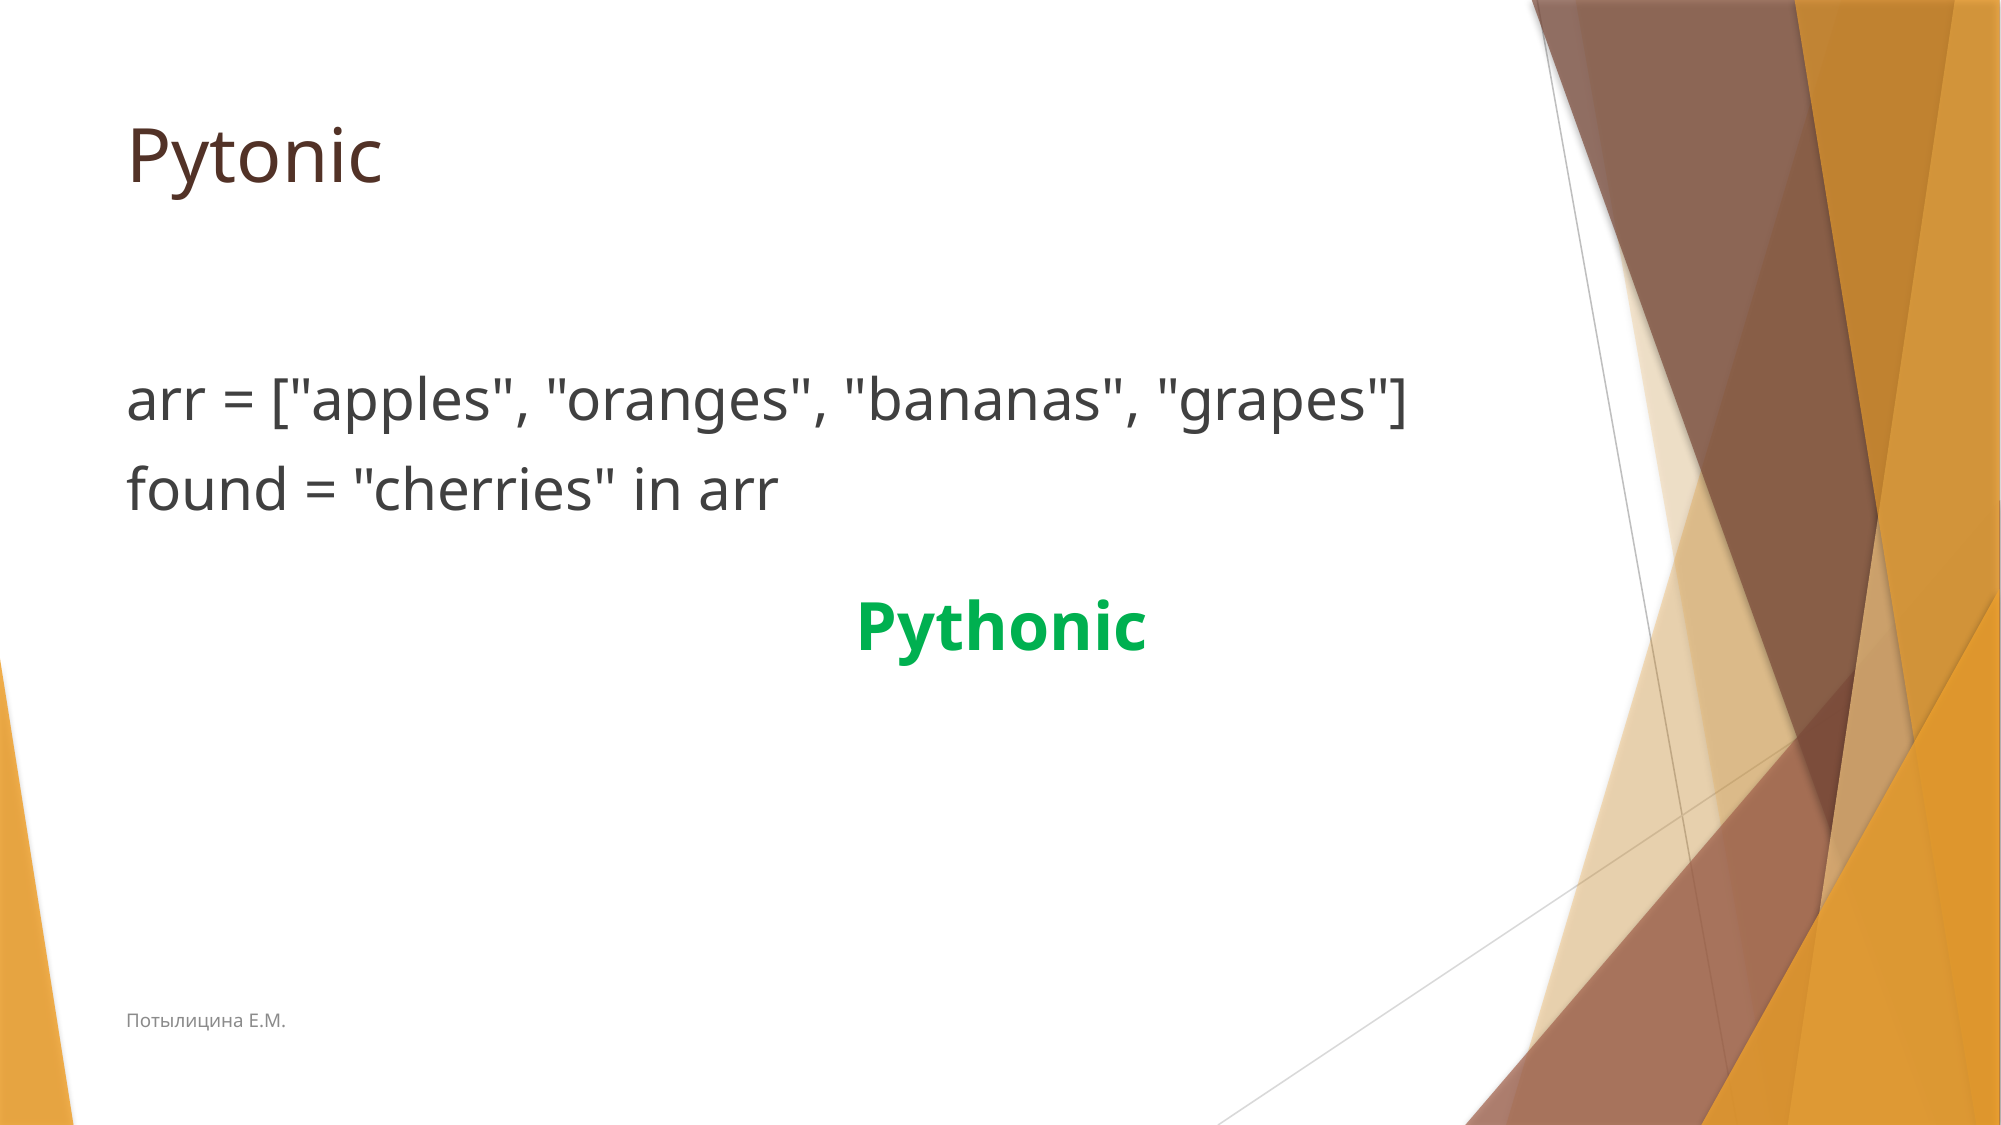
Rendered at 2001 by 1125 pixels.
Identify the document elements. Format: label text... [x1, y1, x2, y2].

footer Потылицина Е.М. [111, 991, 1145, 1051]
list arr = ["apples", "oranges", "bananas", "grapes"] found = "cherries" in arr [111, 354, 1522, 992]
text_box Pythonic [841, 576, 1247, 672]
title Pytonic [111, 99, 1522, 317]
